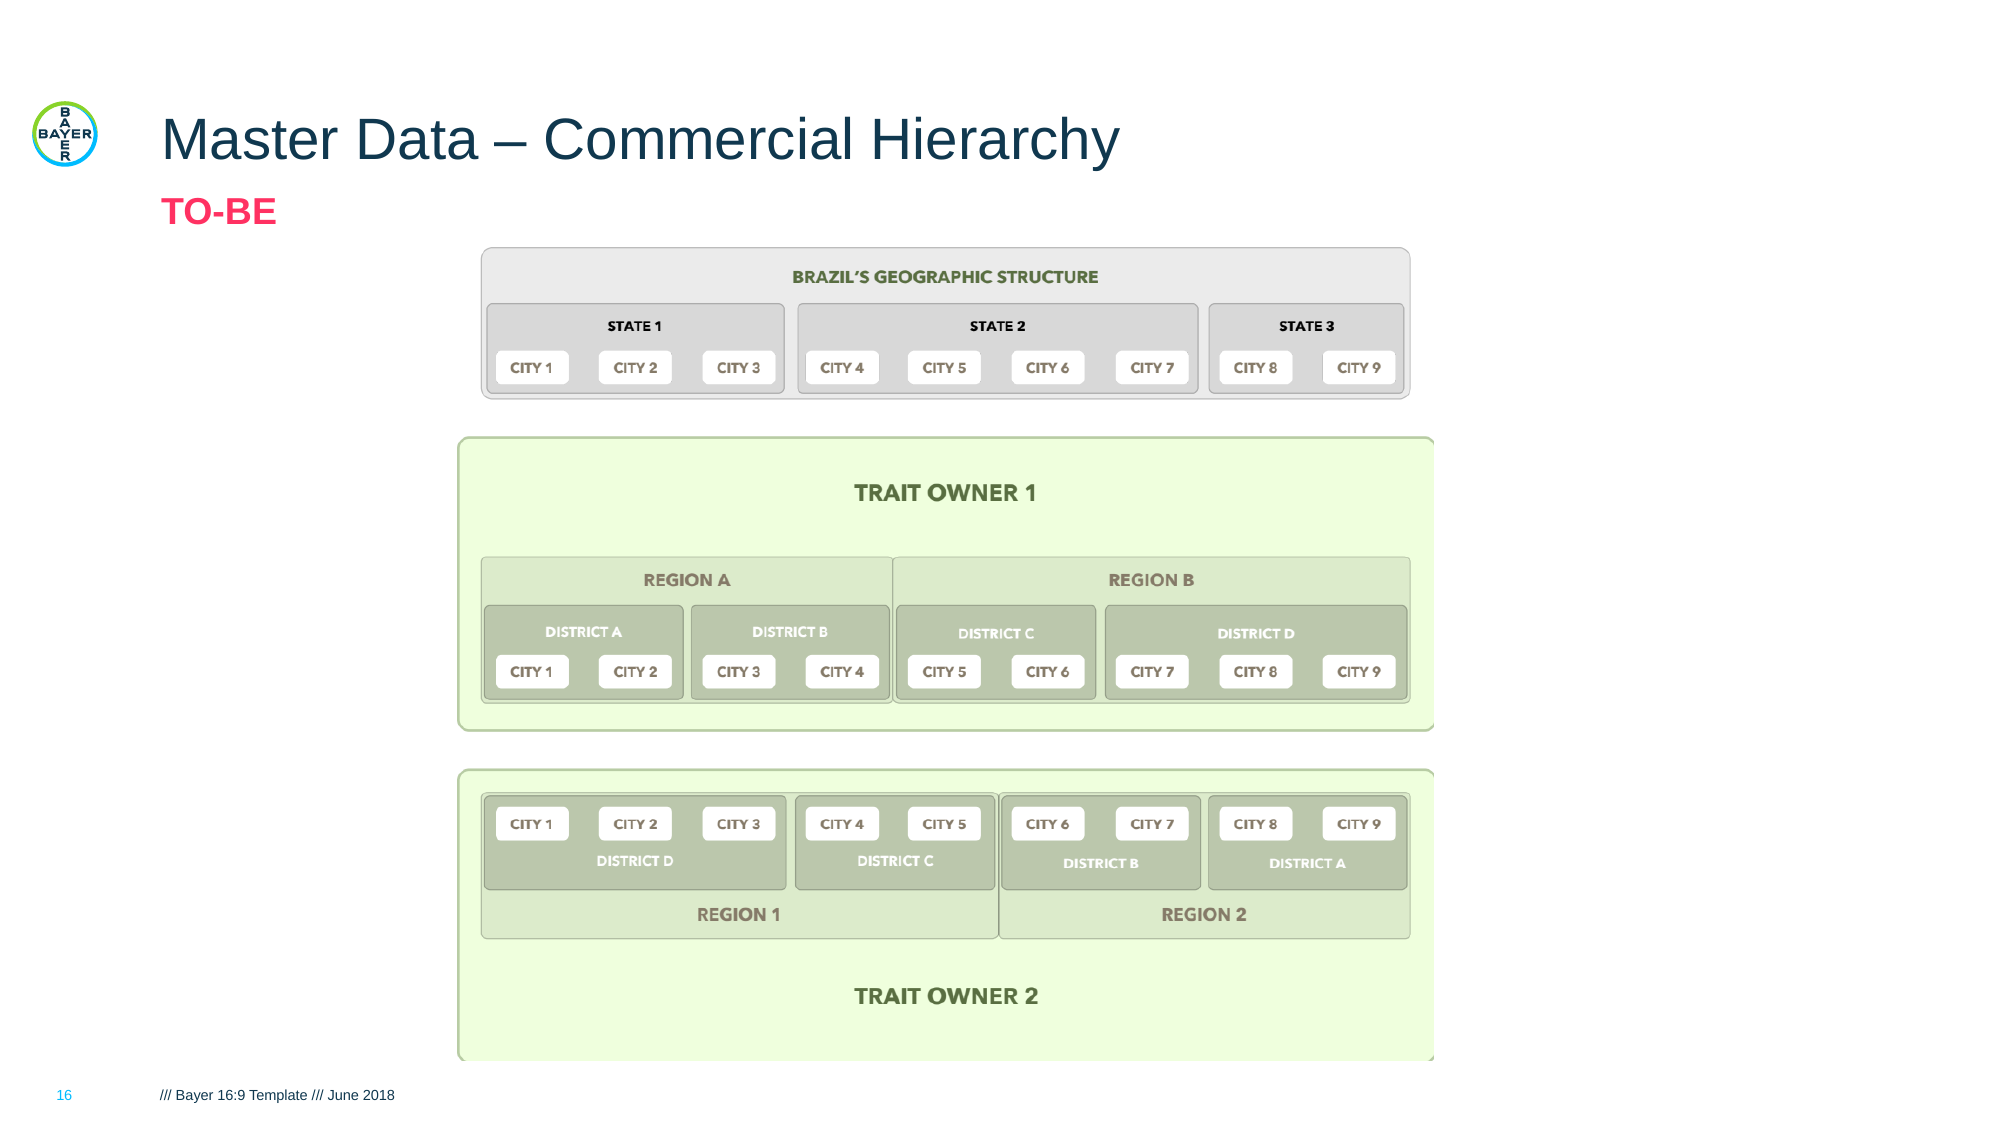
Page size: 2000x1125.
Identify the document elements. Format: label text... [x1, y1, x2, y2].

title Master Data – Commercial Hierarchy [161, 29, 1933, 172]
slide_number 16 [32, 1085, 97, 1104]
picture [64, 105, 82, 112]
footer /// Bayer 16:9 Template /// June 2018 [159, 1085, 1578, 1104]
picture [456, 246, 1435, 1061]
subtitle TO-BE [161, 186, 1933, 229]
